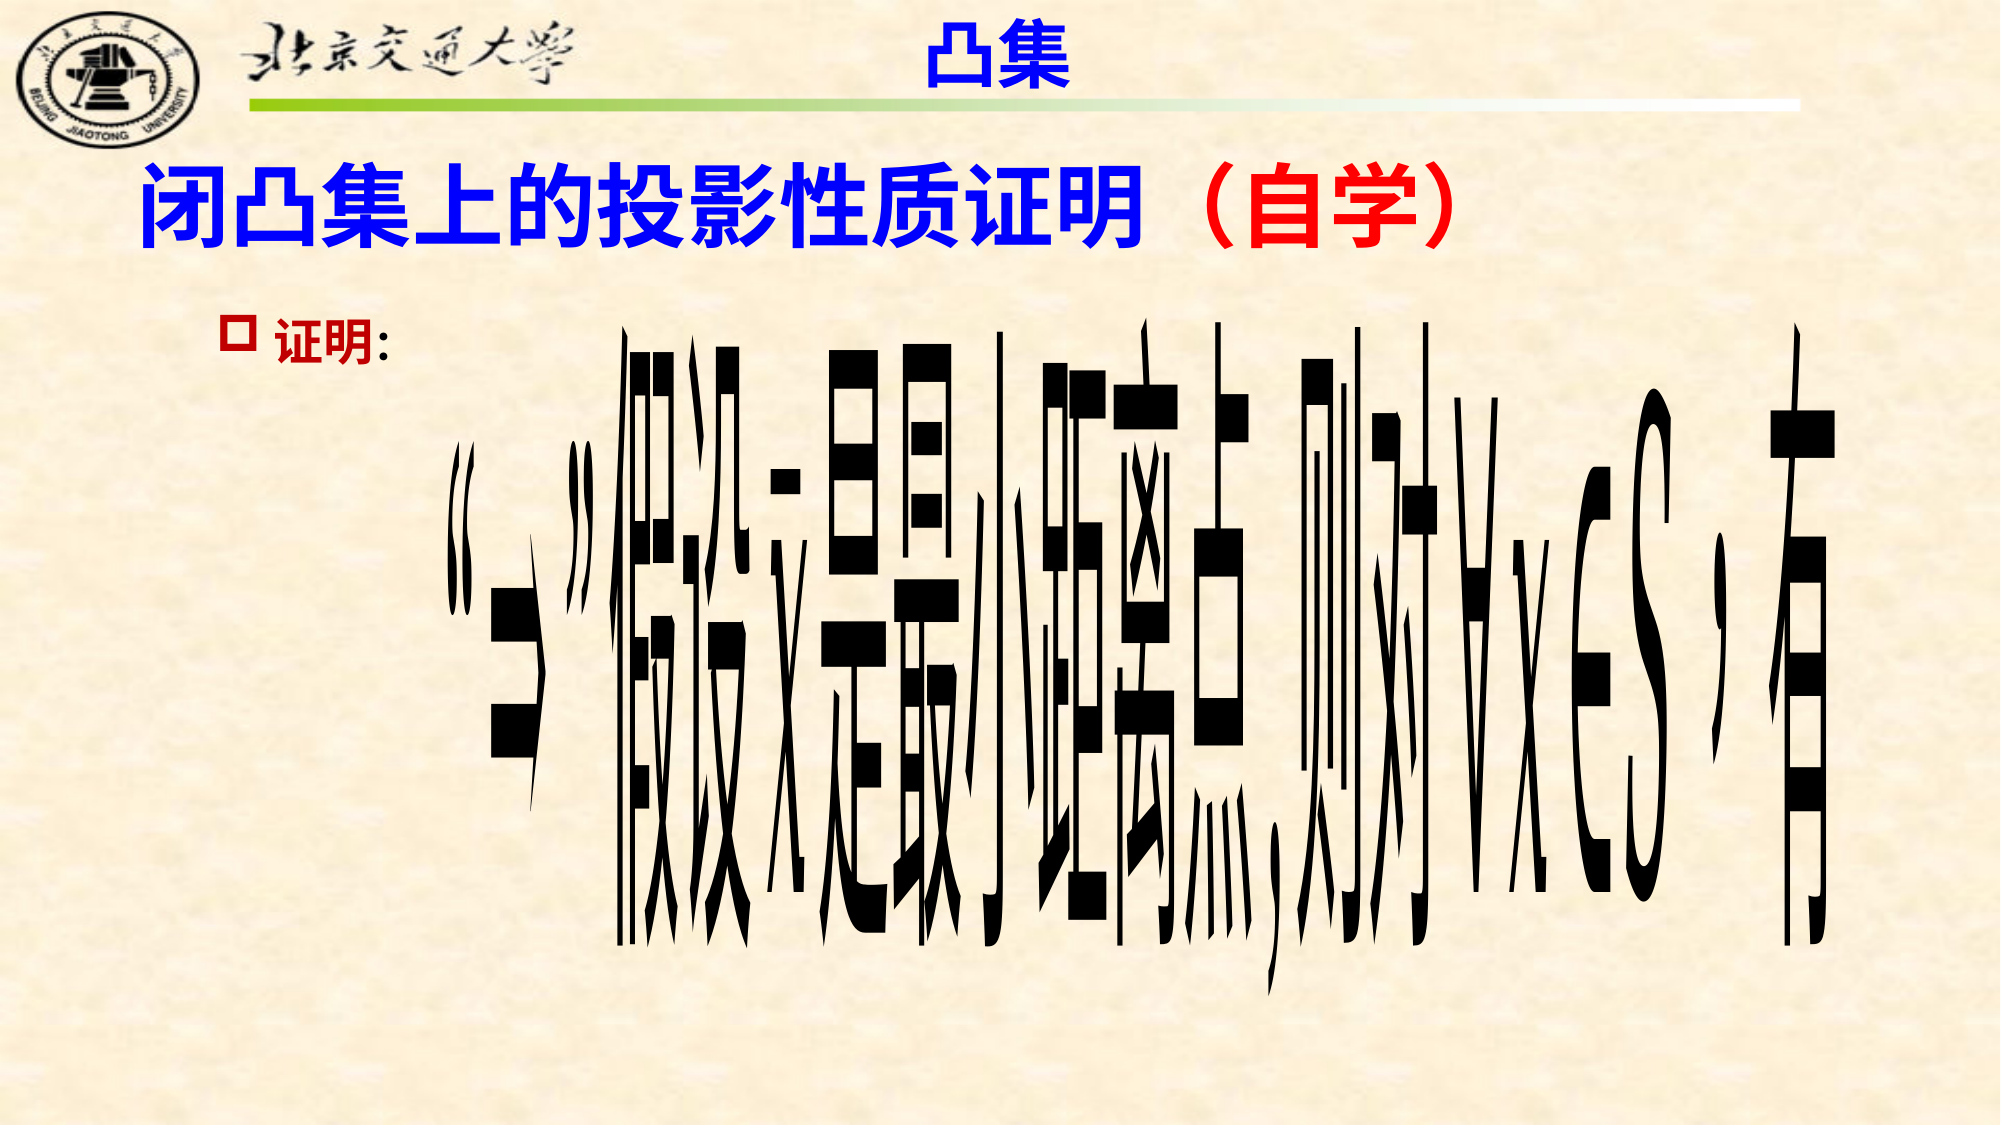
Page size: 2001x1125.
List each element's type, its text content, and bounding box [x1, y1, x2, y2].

text_box 证明： [221, 377, 411, 384]
picture [0, 0, 2001, 1125]
text_box 闭凸集上的投影性质证明（自学） [122, 141, 1725, 377]
title 凸集 [297, 0, 1699, 112]
